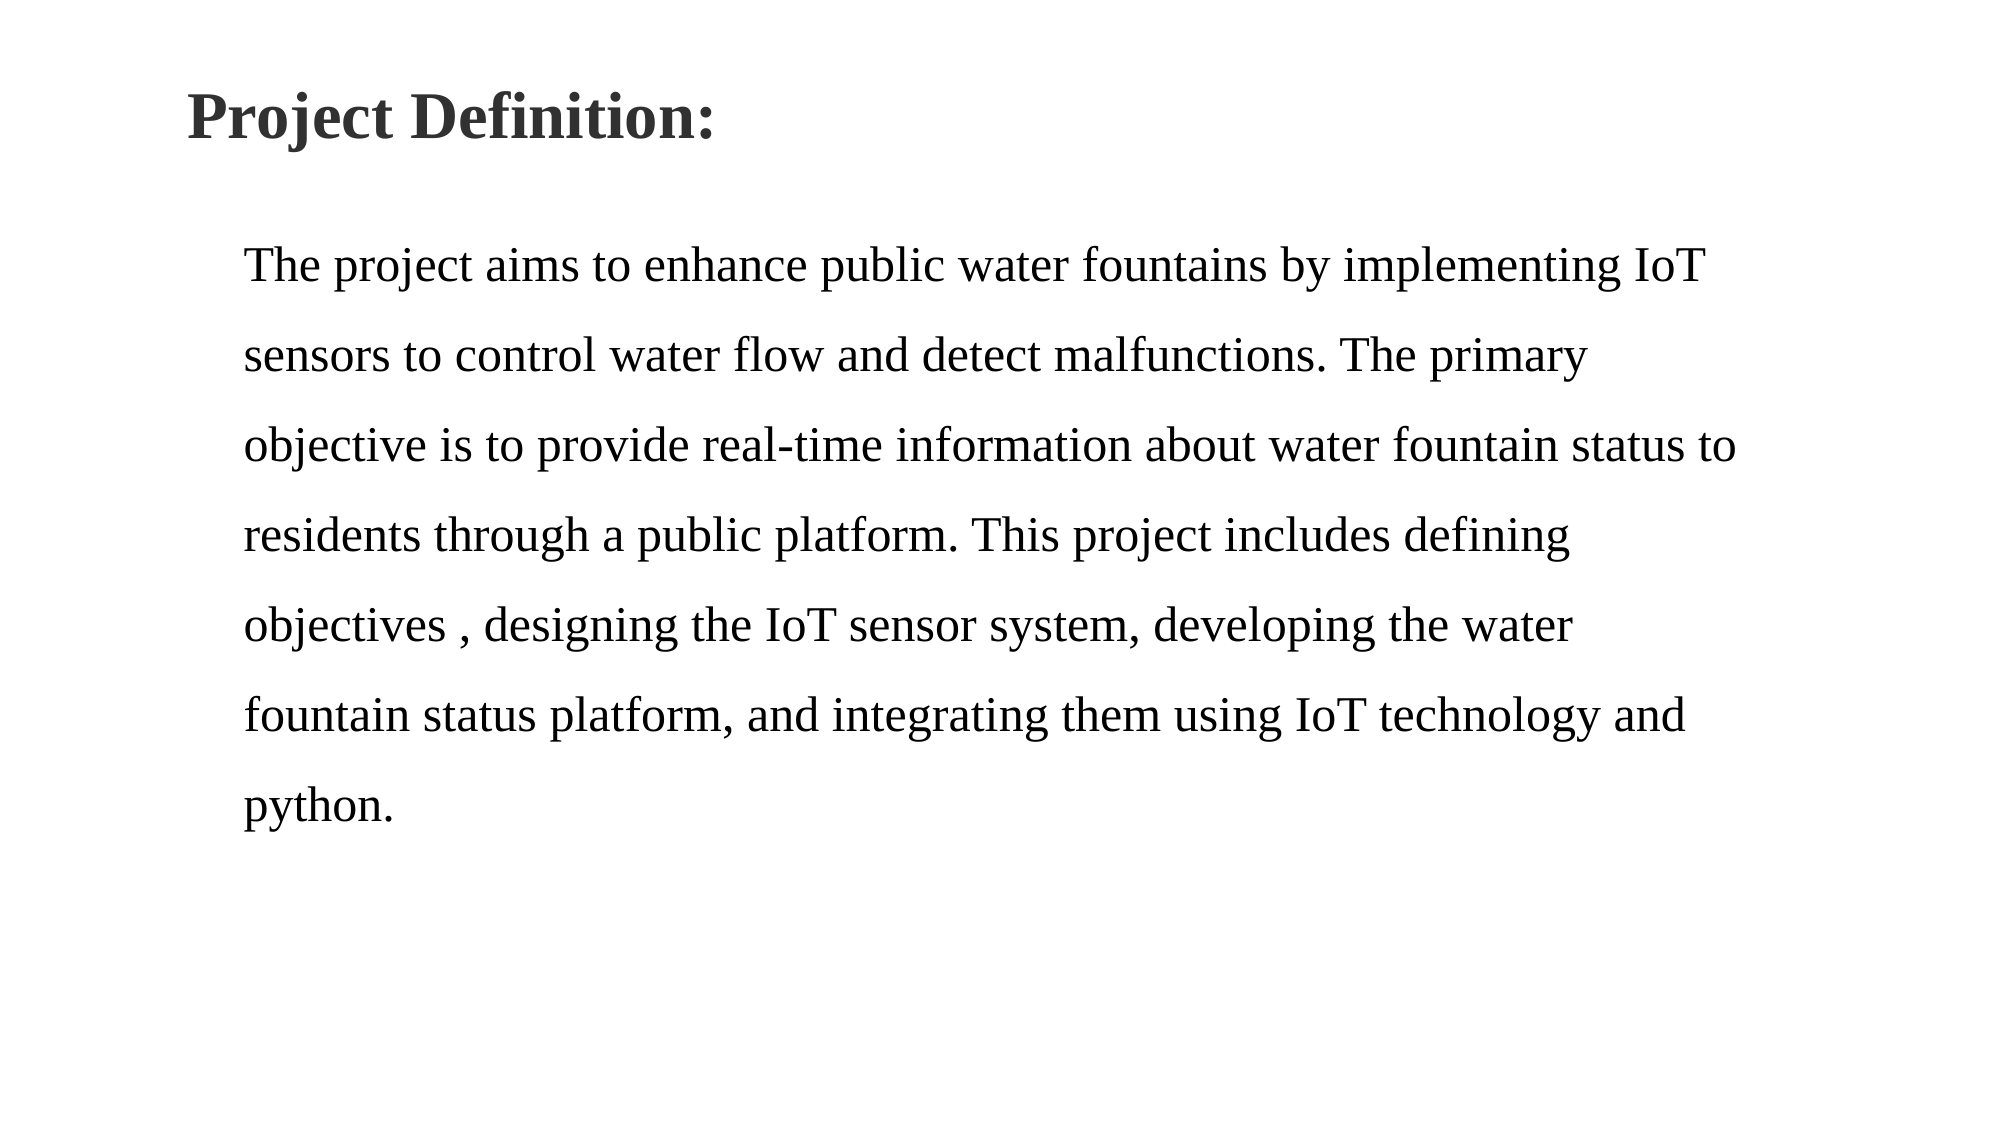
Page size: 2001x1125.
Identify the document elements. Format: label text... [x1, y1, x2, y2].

subtitle The project aims to enhance public water fountains by implementing IoT sensors to control water flow and detect malfunctions. The primary objective is to provide real-time information about water fountain status to residents through a public platform. This project includes defining objectives , designing the IoT sensor system, developing the water fountain status platform, and integrating them using IoT technology and python. [228, 193, 1758, 928]
title Project Definition: [172, 22, 1783, 161]
